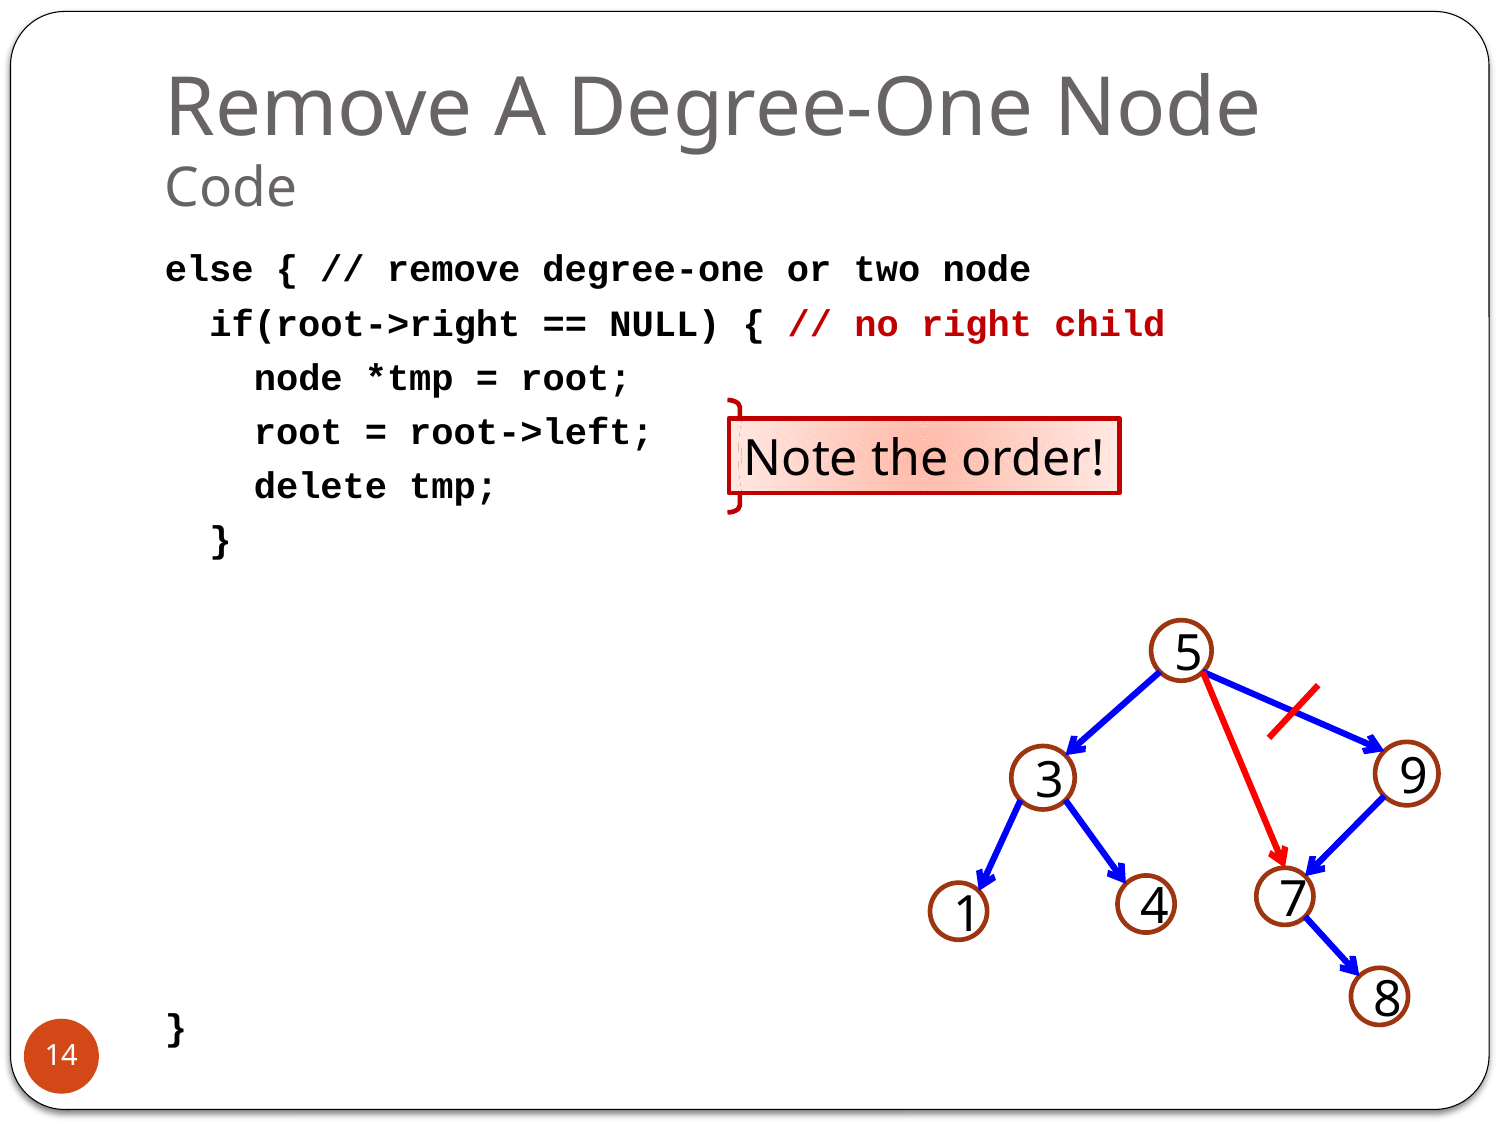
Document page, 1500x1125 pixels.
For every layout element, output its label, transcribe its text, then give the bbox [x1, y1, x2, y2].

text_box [929, 619, 1439, 1026]
list else { // remove degree-one or two node if(root->right == NULL) { // no right child node *tmp = root; root = root->left; delete tmp; } } [150, 237, 1425, 1063]
title Remove A Degree-One Node Code [150, 45, 1425, 233]
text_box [727, 399, 1084, 513]
slide_number 14 [23, 1018, 99, 1094]
